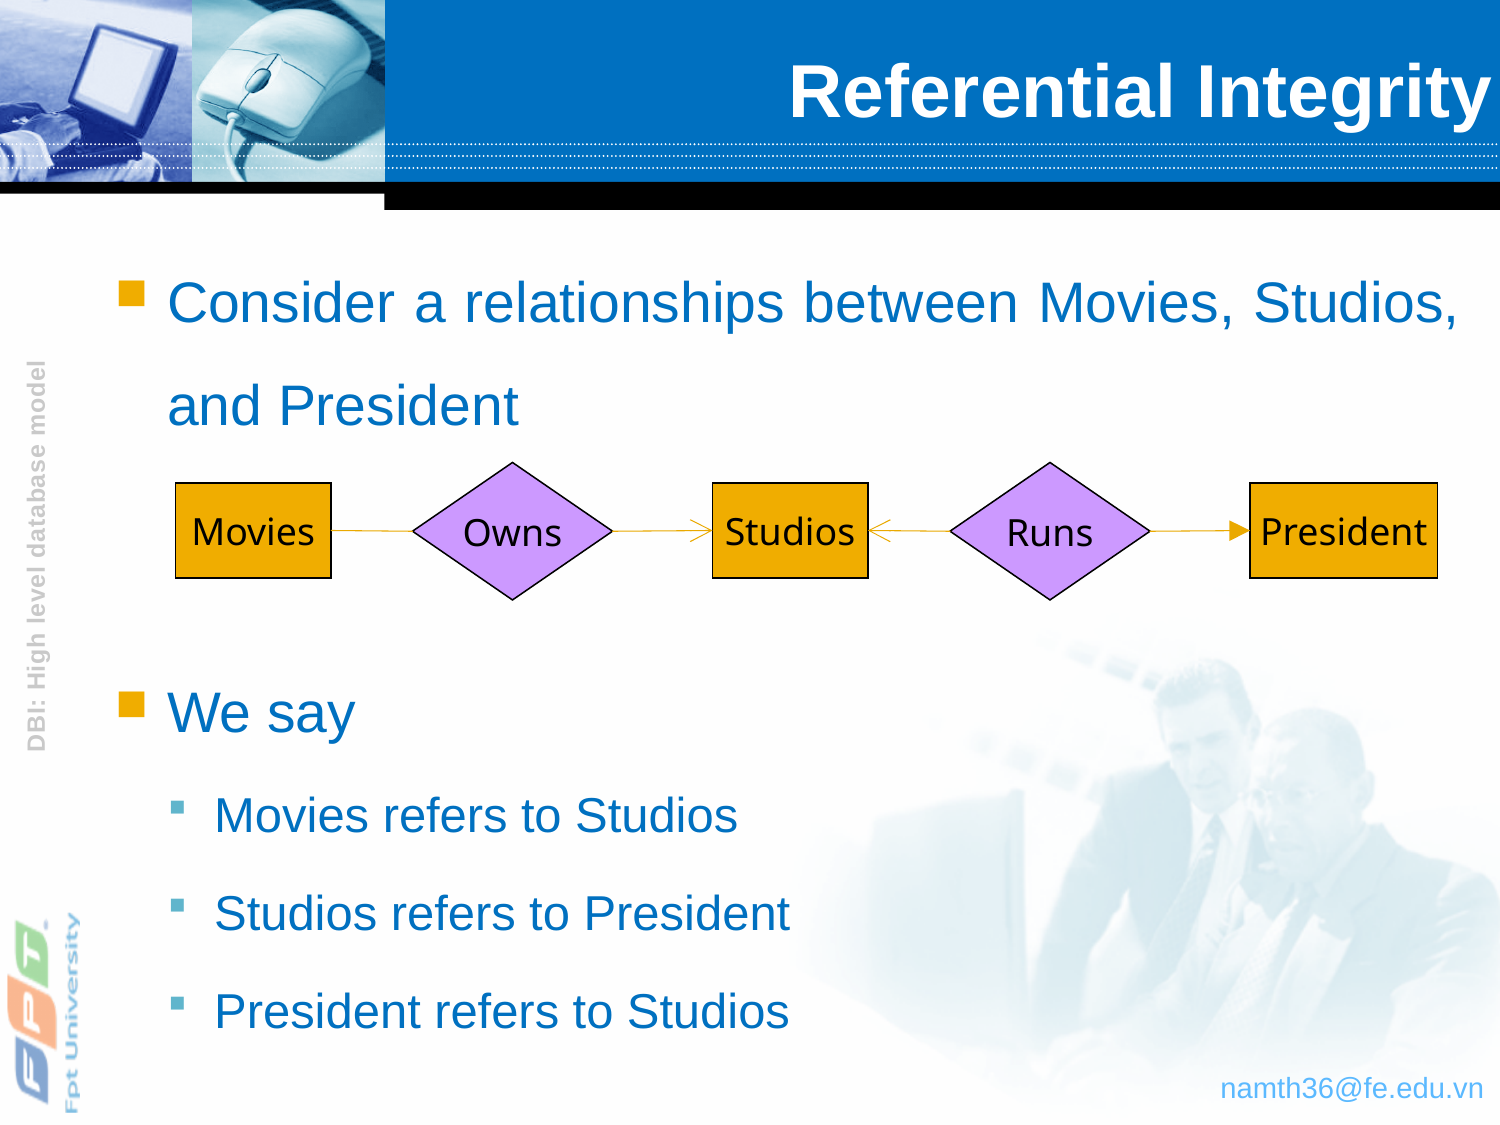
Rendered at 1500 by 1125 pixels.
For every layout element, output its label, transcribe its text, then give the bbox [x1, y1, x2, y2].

title Referential Integrity [387, 0, 1500, 175]
list Consider a relationships between Movies, Studios, and President We say Movies refers to Studios Studios refers to President President refers to Studios [87, 216, 1475, 1050]
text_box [175, 462, 1438, 600]
picture [0, 0, 385, 181]
picture [0, 194, 1500, 1125]
